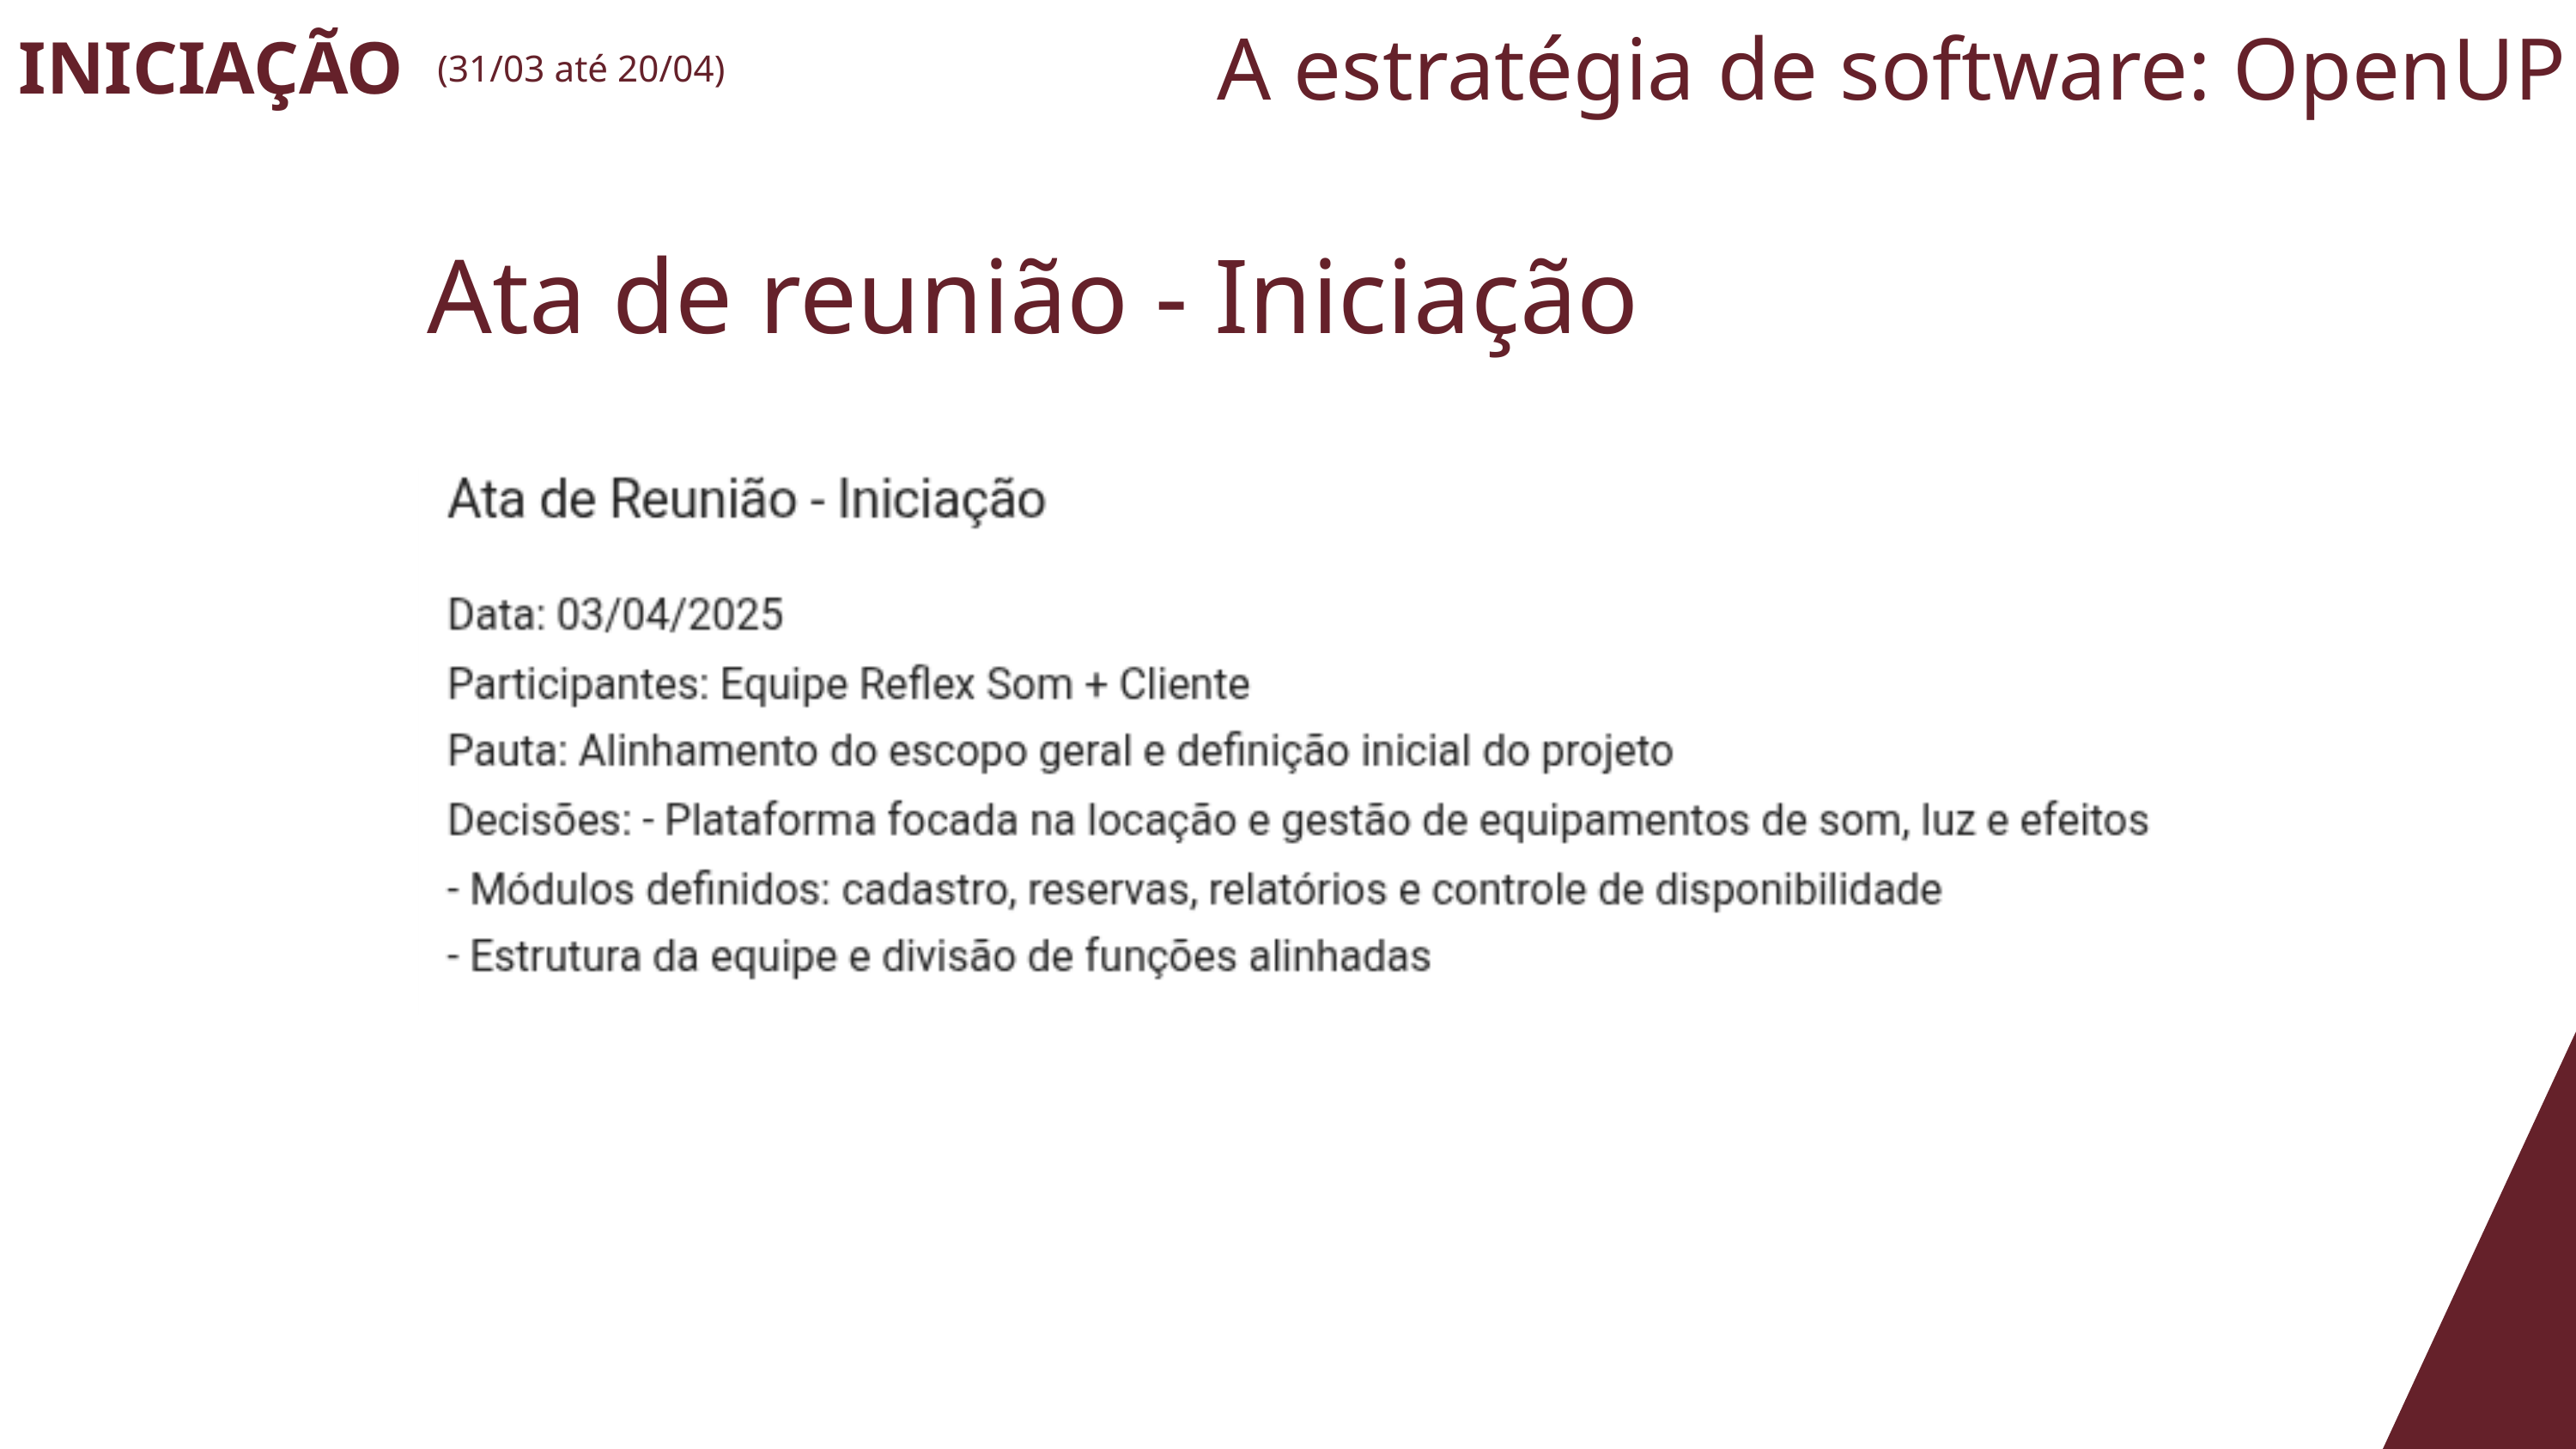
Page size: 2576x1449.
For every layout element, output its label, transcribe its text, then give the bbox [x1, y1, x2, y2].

text_box A estratégia de software: OpenUP [1217, 14, 2576, 117]
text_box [0, 230, 2576, 1222]
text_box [18, 24, 778, 112]
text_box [1363, 1231, 2576, 1449]
